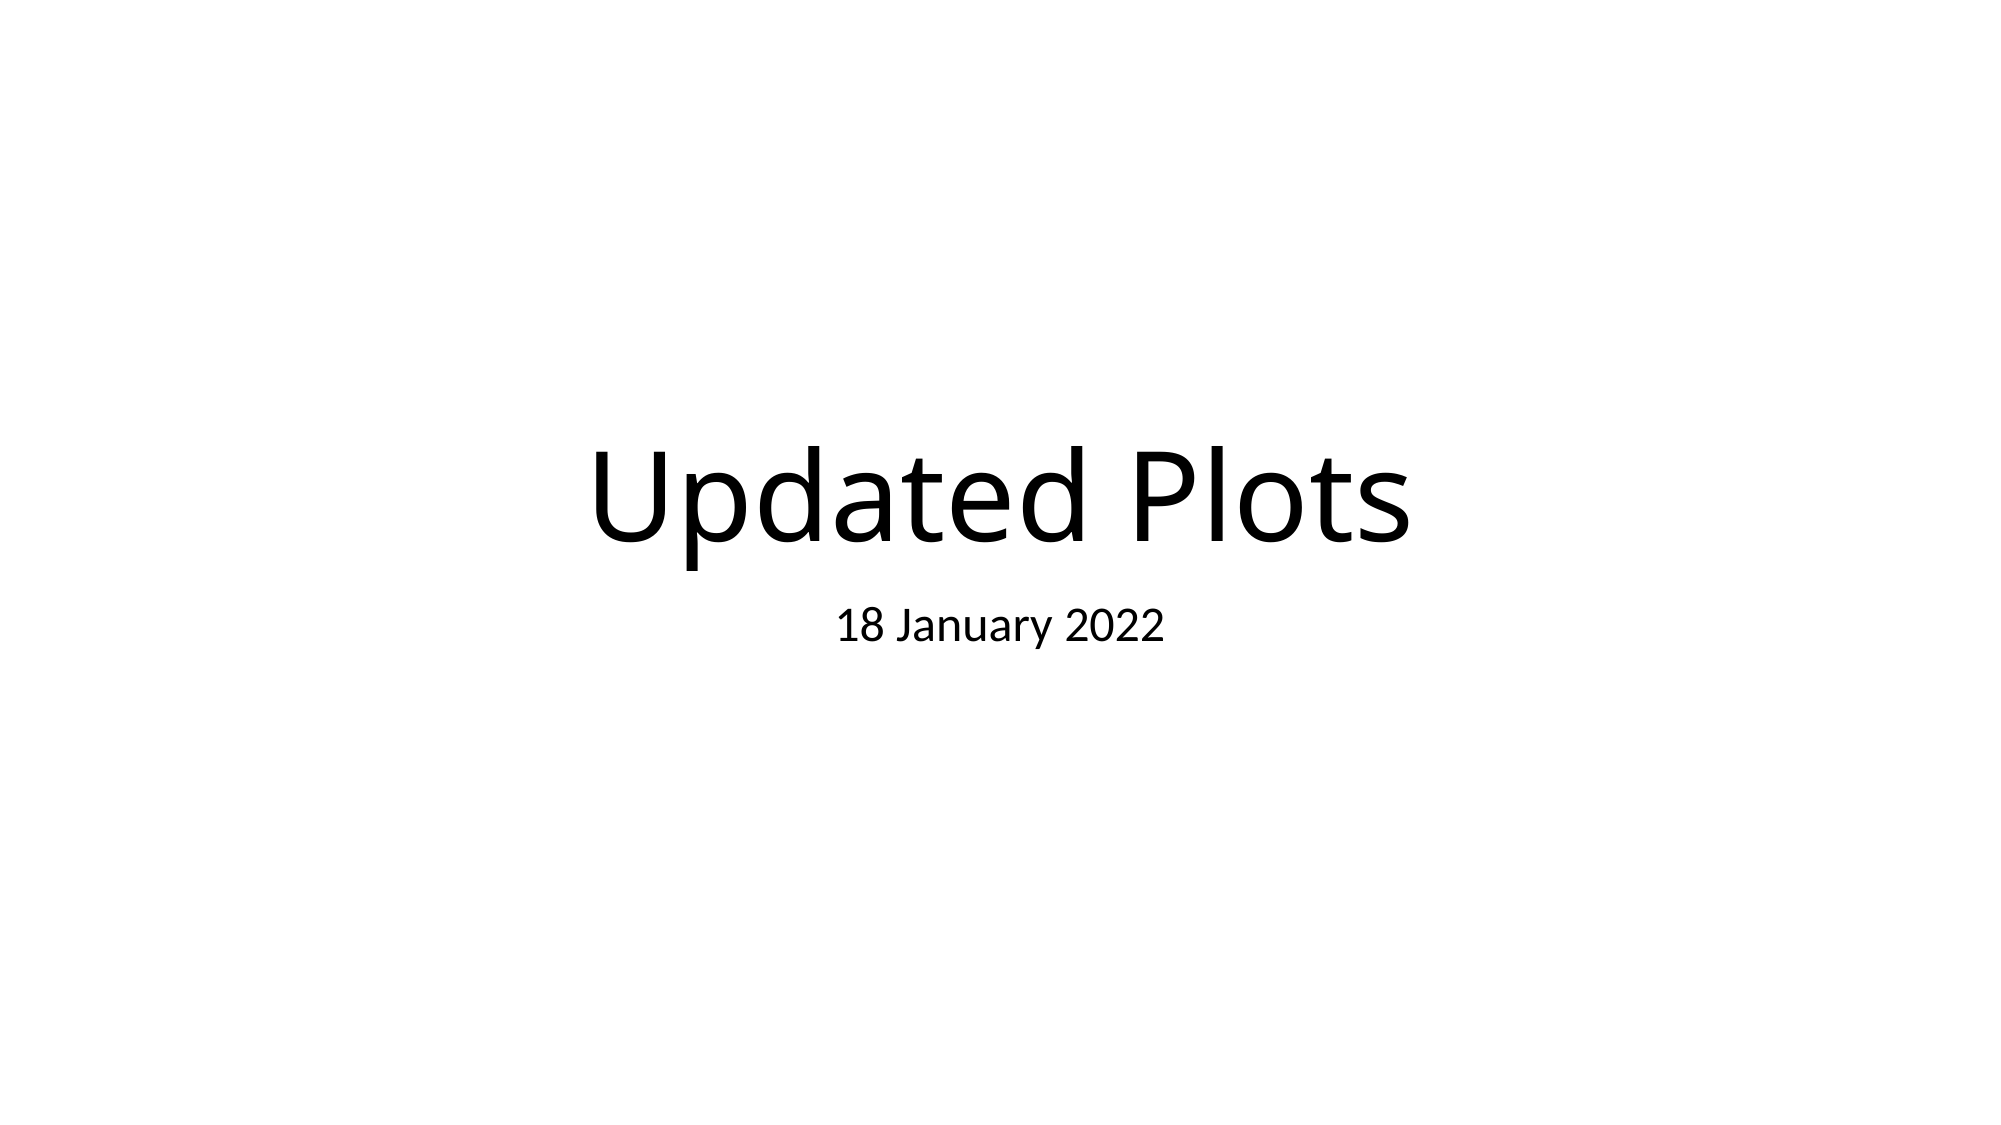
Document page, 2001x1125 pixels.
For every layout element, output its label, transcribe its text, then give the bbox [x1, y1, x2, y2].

title Updated Plots [249, 184, 1750, 576]
subtitle 18 January 2022 [249, 590, 1750, 863]
